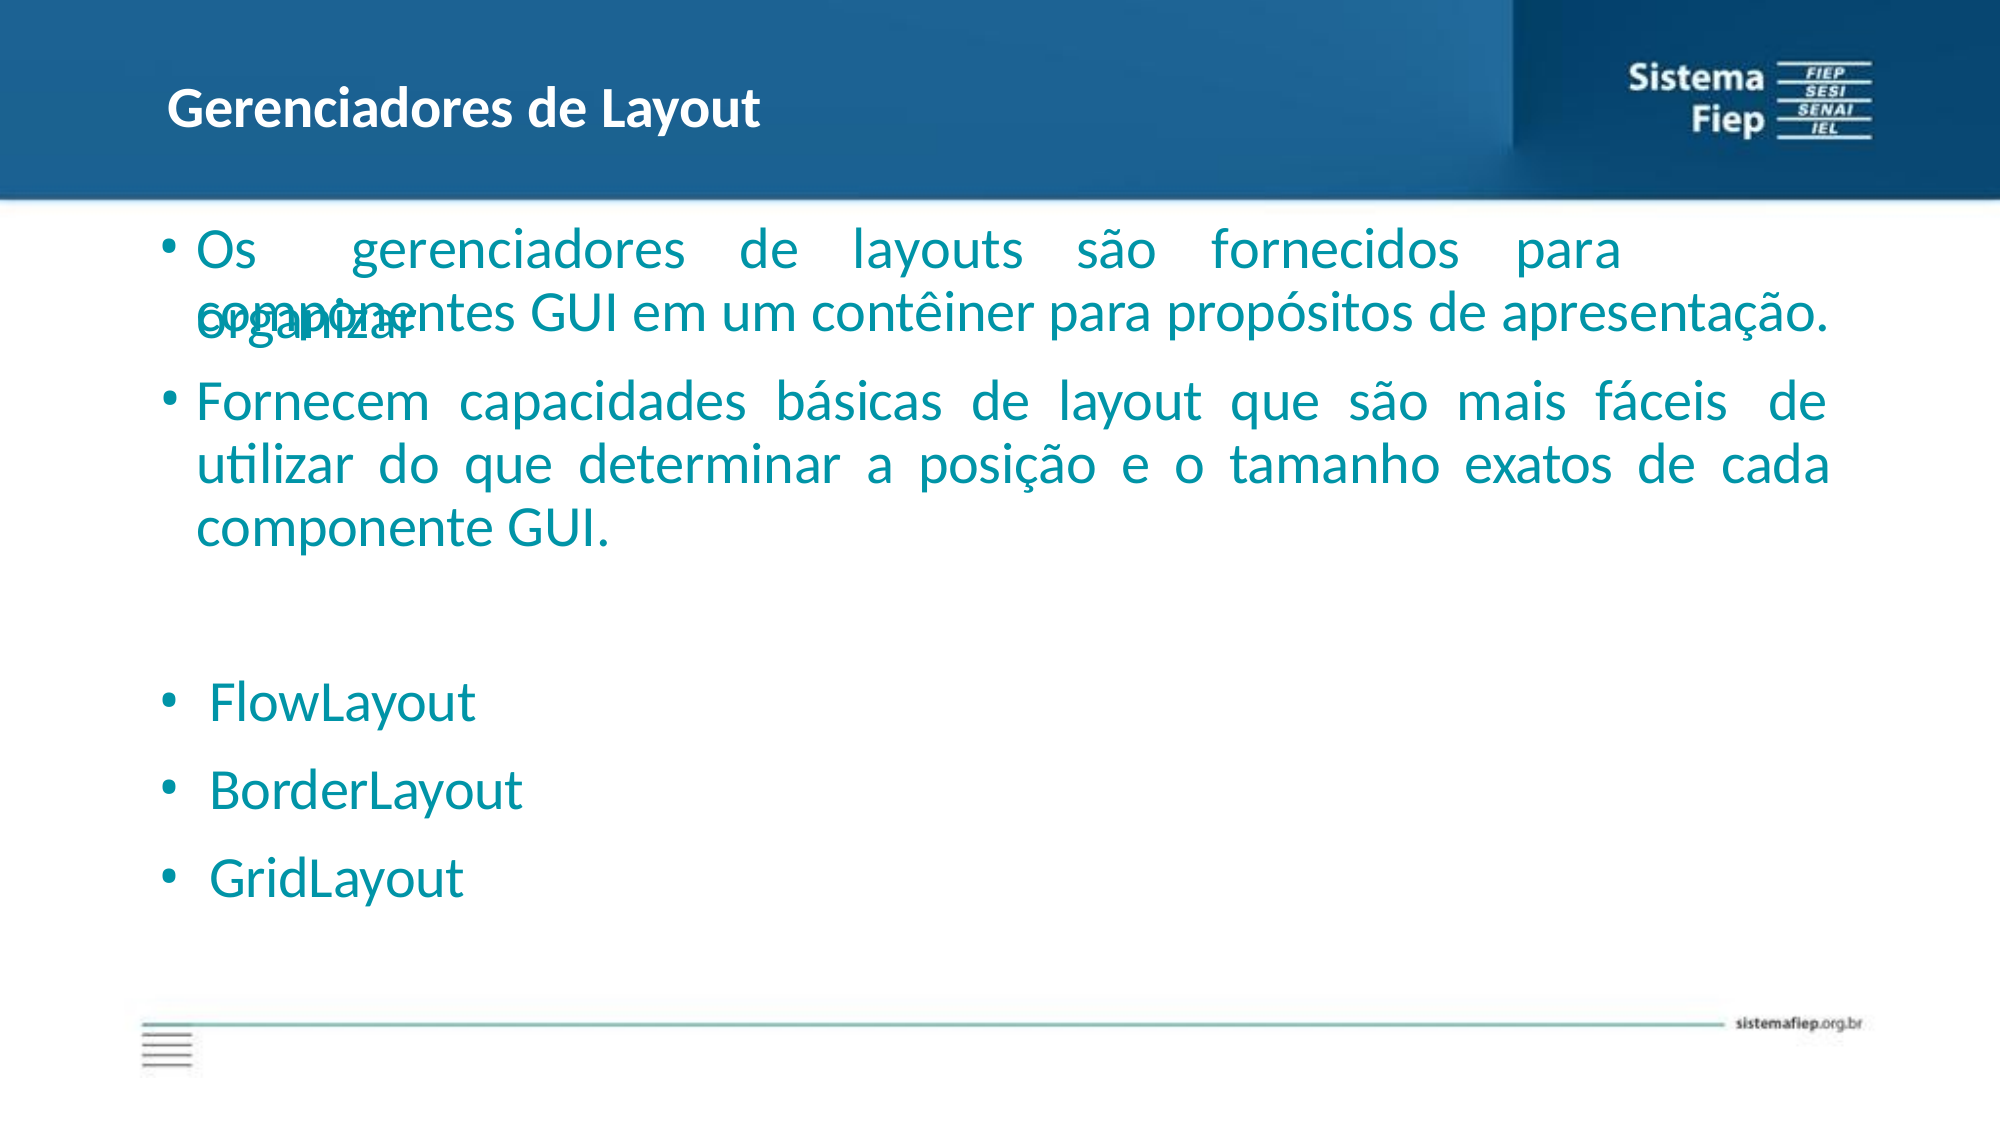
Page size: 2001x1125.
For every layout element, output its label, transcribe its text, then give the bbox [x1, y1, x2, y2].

picture [0, 0, 2000, 1078]
text_box componentes GUI em um contêiner para propósitos de apresentação. Fornecem capacidades básicas de layout que são mais fáceis de utilizar do que determinar a posição e o tamanho exatos de cada componente GUI. [157, 253, 1857, 559]
text_box Os gerenciadores de layouts são fornecidos para organizar [156, 208, 1857, 351]
title Gerenciadores de Layout [165, 66, 770, 208]
text_box FlowLayout BorderLayout GridLayout [156, 643, 532, 910]
